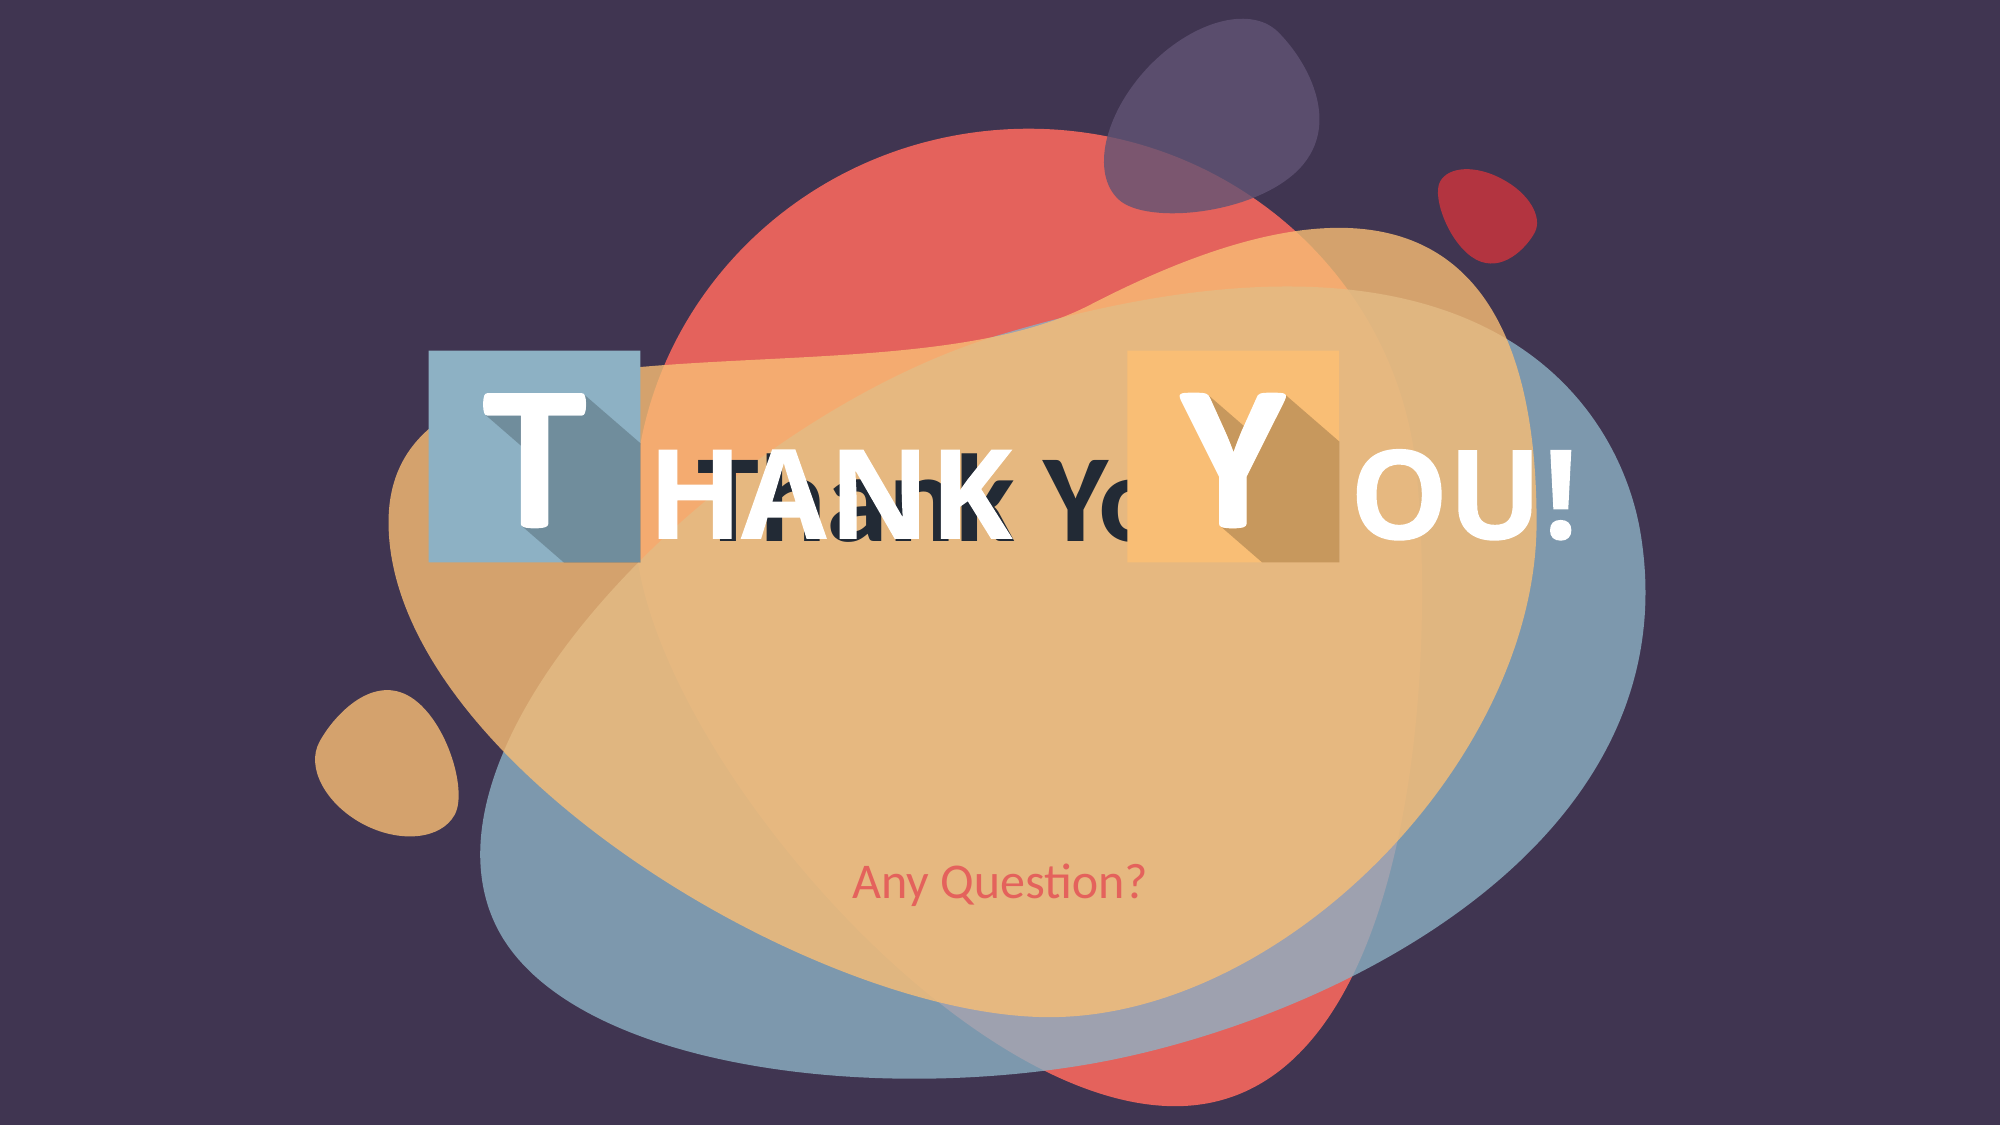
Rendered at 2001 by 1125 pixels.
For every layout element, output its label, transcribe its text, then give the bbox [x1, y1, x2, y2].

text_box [428, 350, 1572, 563]
subtitle Any Question? [518, 746, 1482, 1019]
title Thank You ! [249, 409, 1750, 576]
